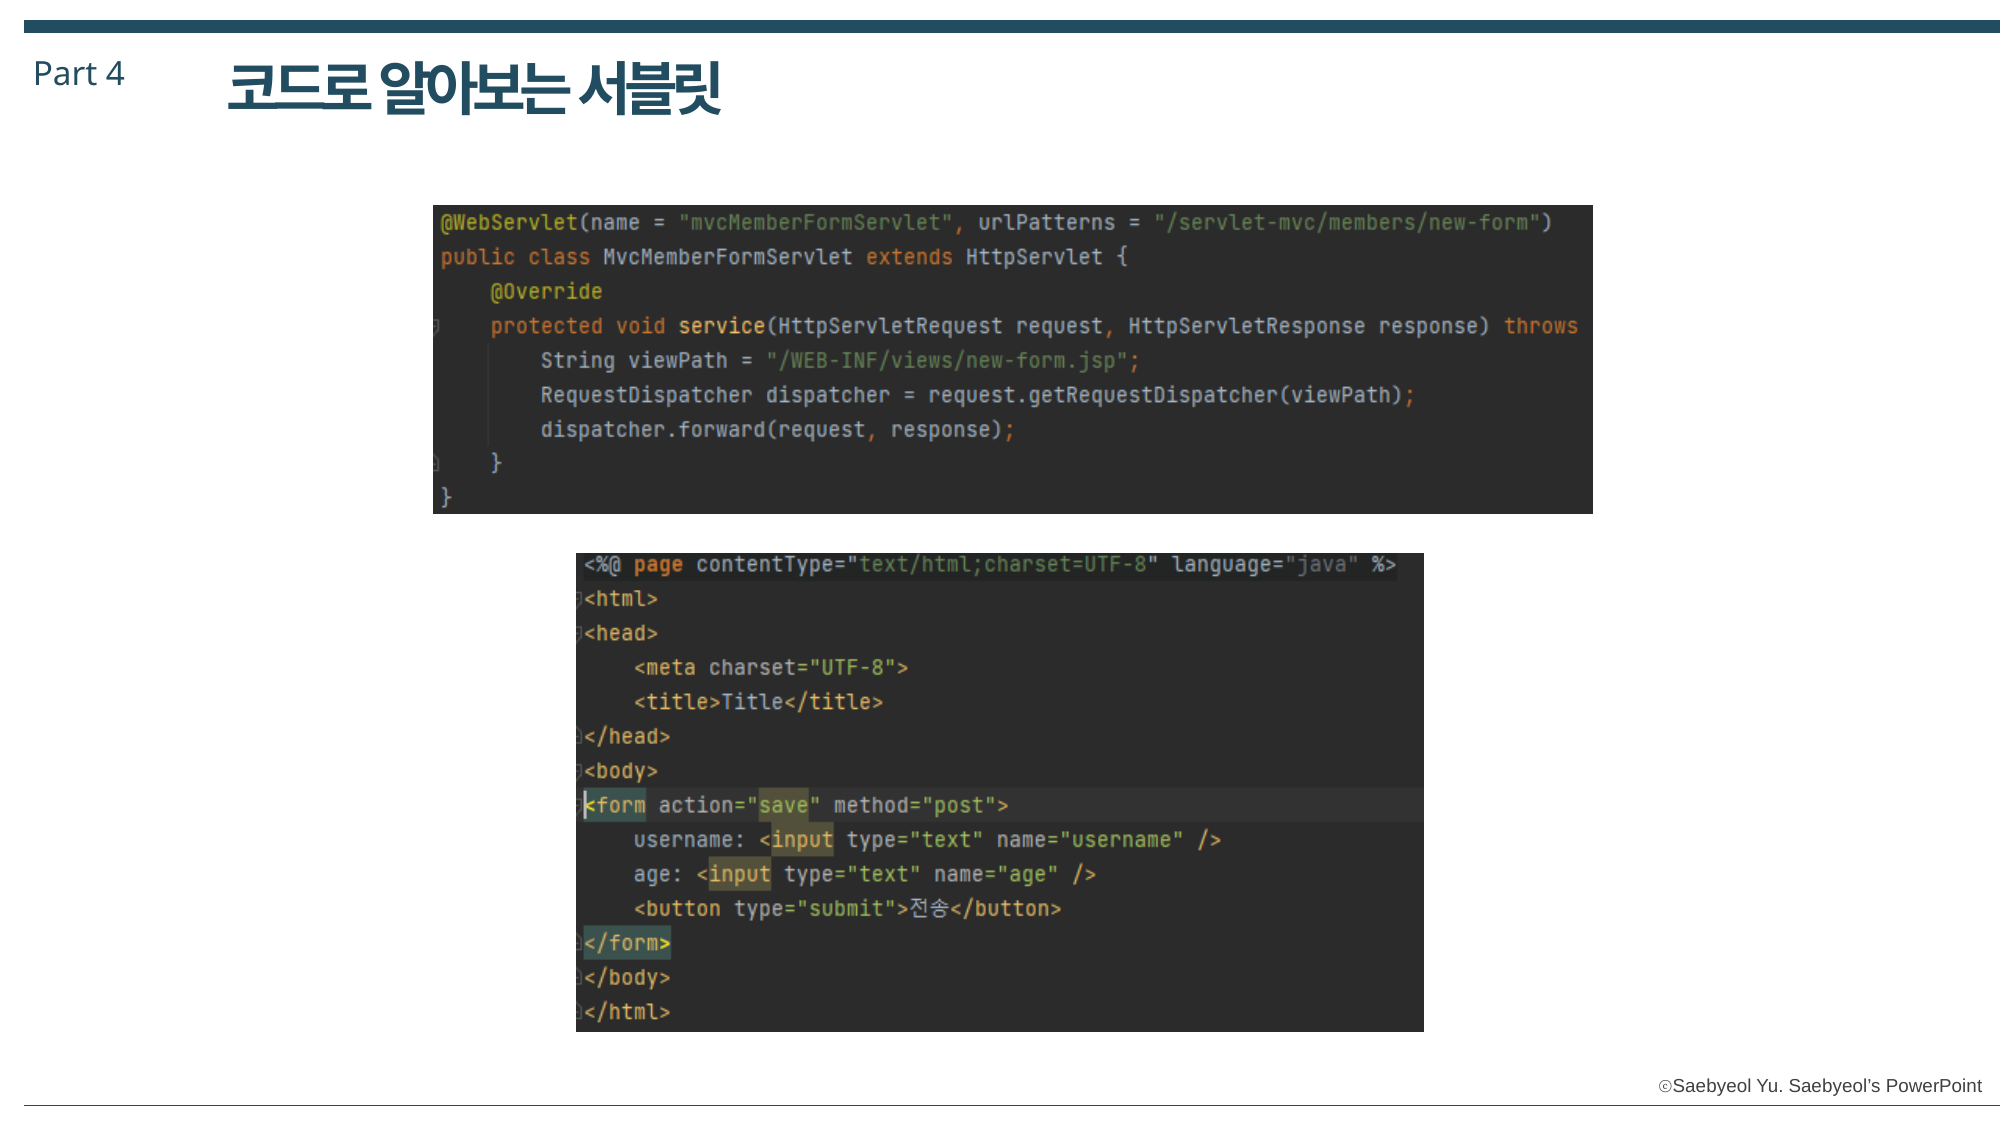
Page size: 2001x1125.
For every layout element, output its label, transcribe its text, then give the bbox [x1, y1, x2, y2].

text_box 코드로 알아보는 서블릿 [211, 44, 741, 130]
text_box Part 4 [18, 44, 140, 100]
picture [576, 553, 1424, 1032]
picture [433, 205, 1593, 514]
